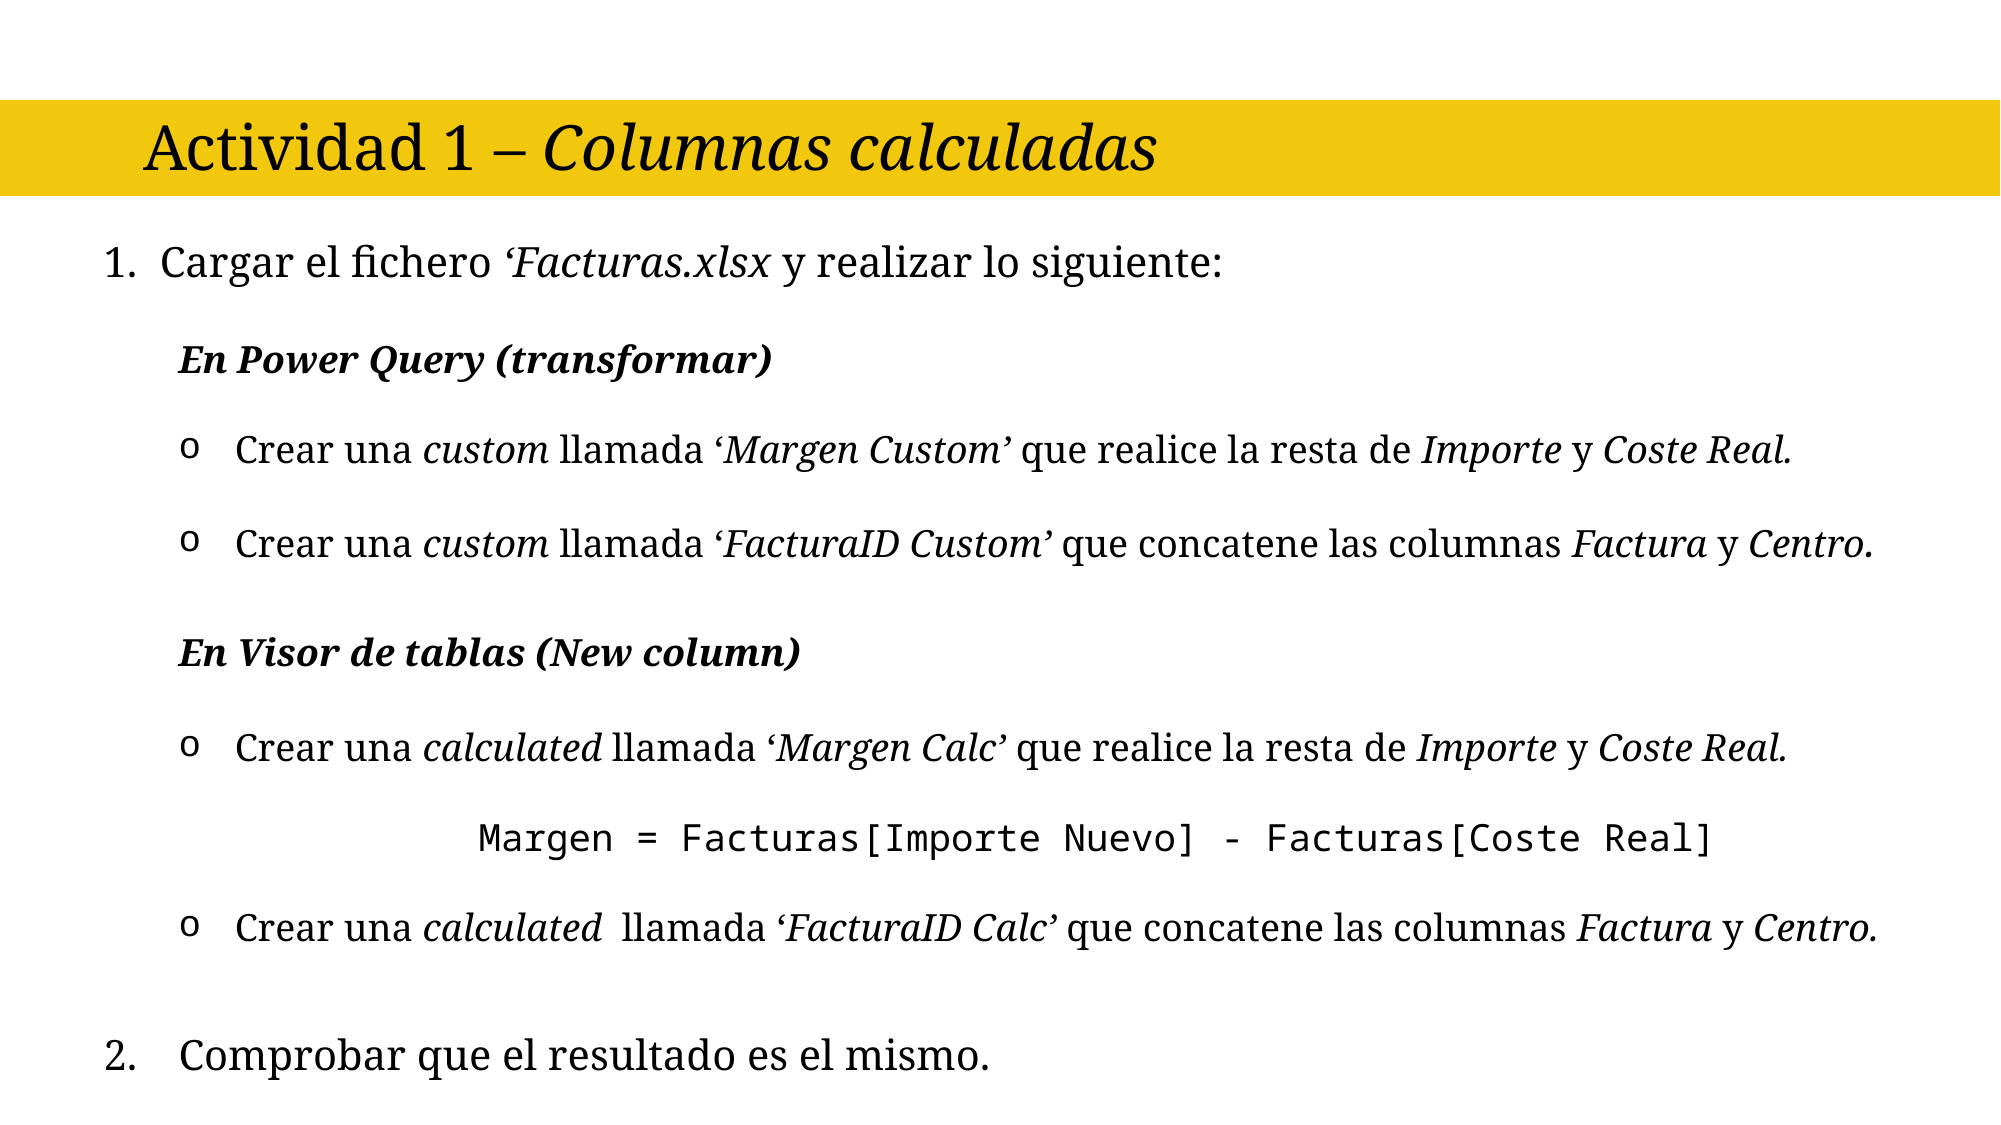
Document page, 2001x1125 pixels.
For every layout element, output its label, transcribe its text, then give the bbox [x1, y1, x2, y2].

text_box Cargar el fichero ‘Facturas.xlsx y realizar lo siguiente: En Power Query (transformar) Crear una custom llamada ‘Margen Custom’ que realice la resta de Importe y Coste Real. Crear una custom llamada ‘FacturaID Custom’ que concatene las columnas Factura y Centro. En Visor de tablas (New column) Crear una calculated llamada ‘Margen Calc’ que realice la resta de Importe y Coste Real. Margen = Facturas[Importe Nuevo] - Facturas[Coste Real] Crear una calculated llamada ‘FacturaID Calc’ que concatene las columnas Factura y Centro. Comprobar que el resultado es el mismo. [88, 228, 1944, 1125]
text_box Actividad 1 – Columnas calculadas [128, 99, 1944, 190]
text_box [0, 99, 2000, 196]
